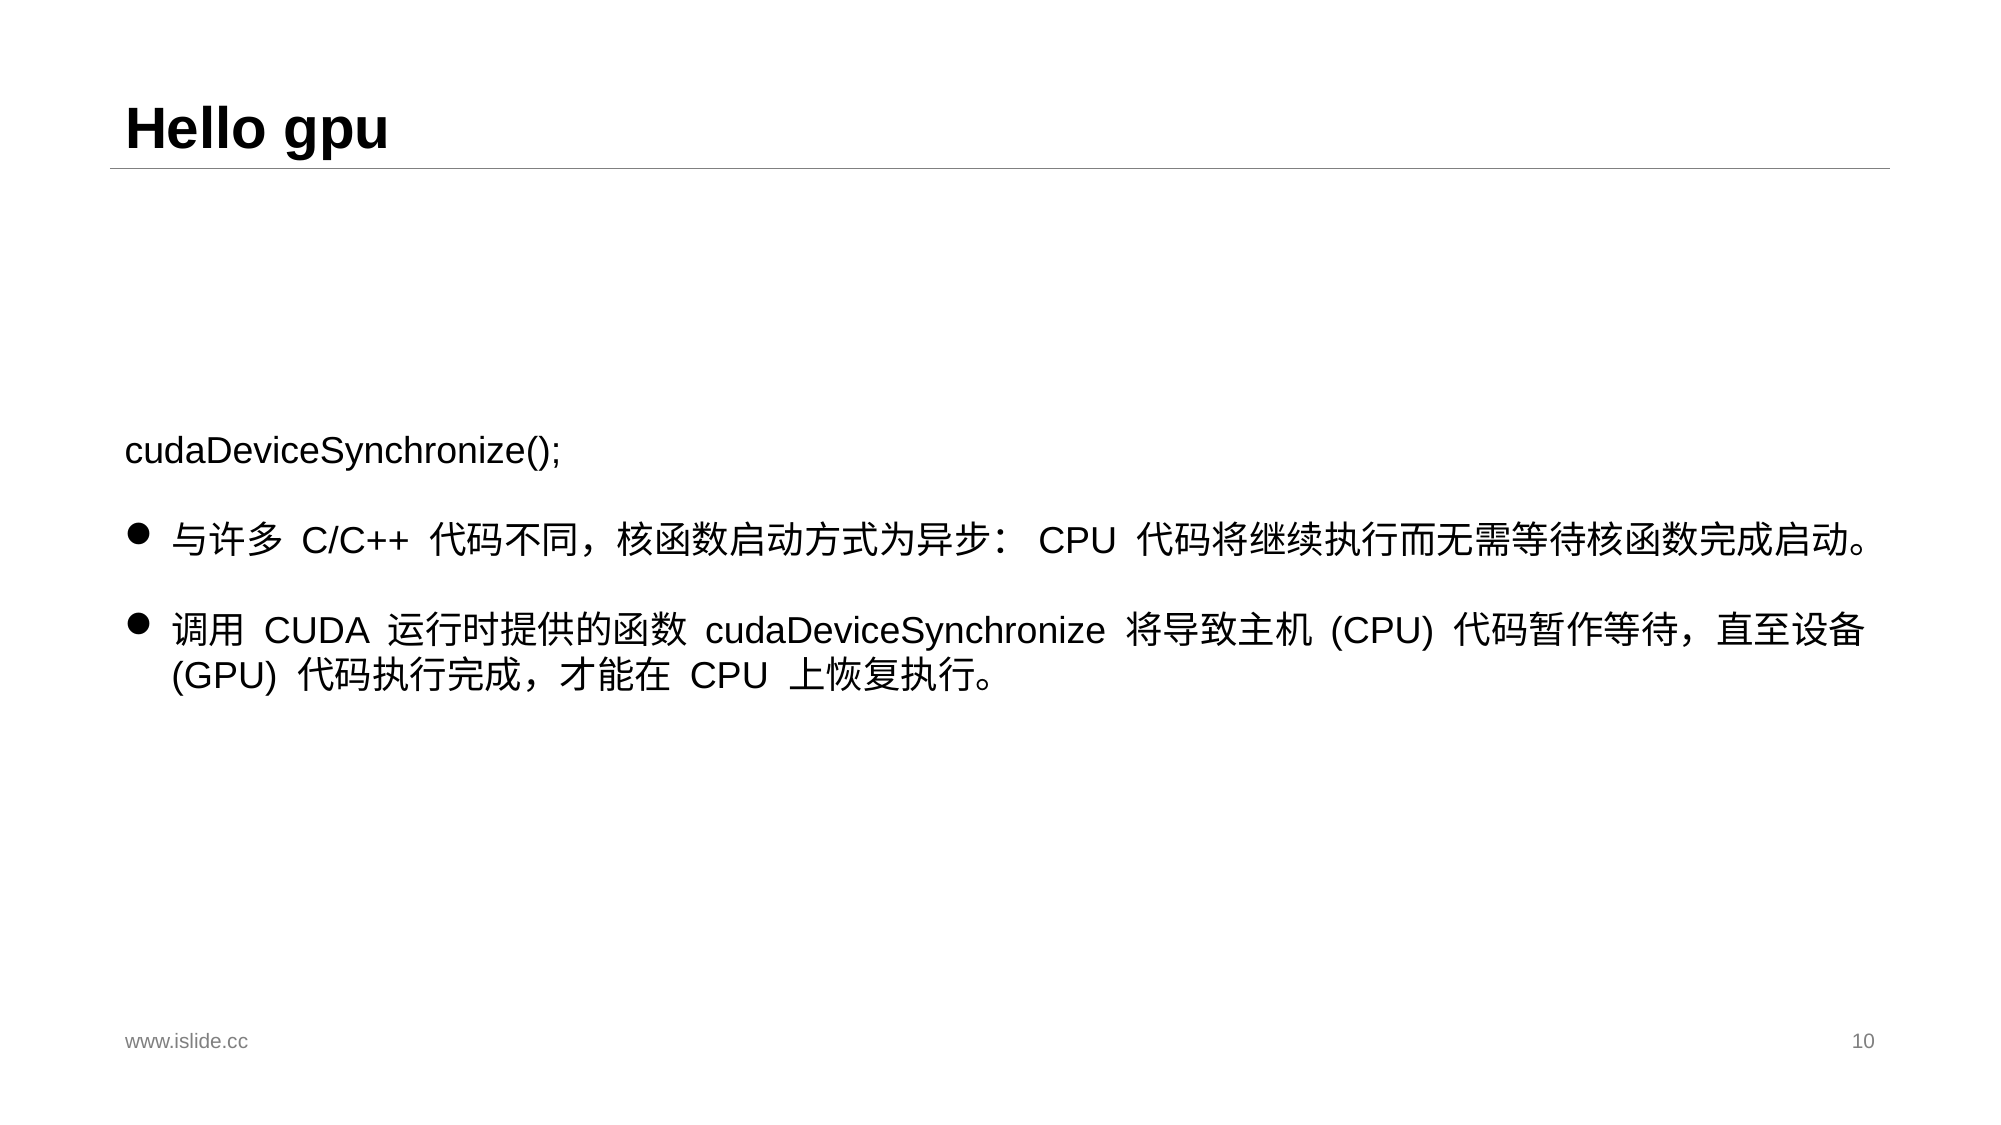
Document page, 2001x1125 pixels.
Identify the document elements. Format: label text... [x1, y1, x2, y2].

slide_number 10 [1412, 1023, 1890, 1058]
text_box cudaDeviceSynchronize(); 与许多 C/C++ 代码不同，核函数启动方式为异步：CPU 代码将继续执行而无需等待核函数完成启动。 调用 CUDA 运行时提供的函数 cudaDeviceSynchronize 将导致主机 (CPU) 代码暂作等待，直至设备 (GPU) 代码执行完成，才能在 CPU 上恢复执行。 [109, 418, 1890, 704]
title Hello gpu [109, 0, 1890, 169]
footer www.islide.cc [109, 1023, 790, 1058]
